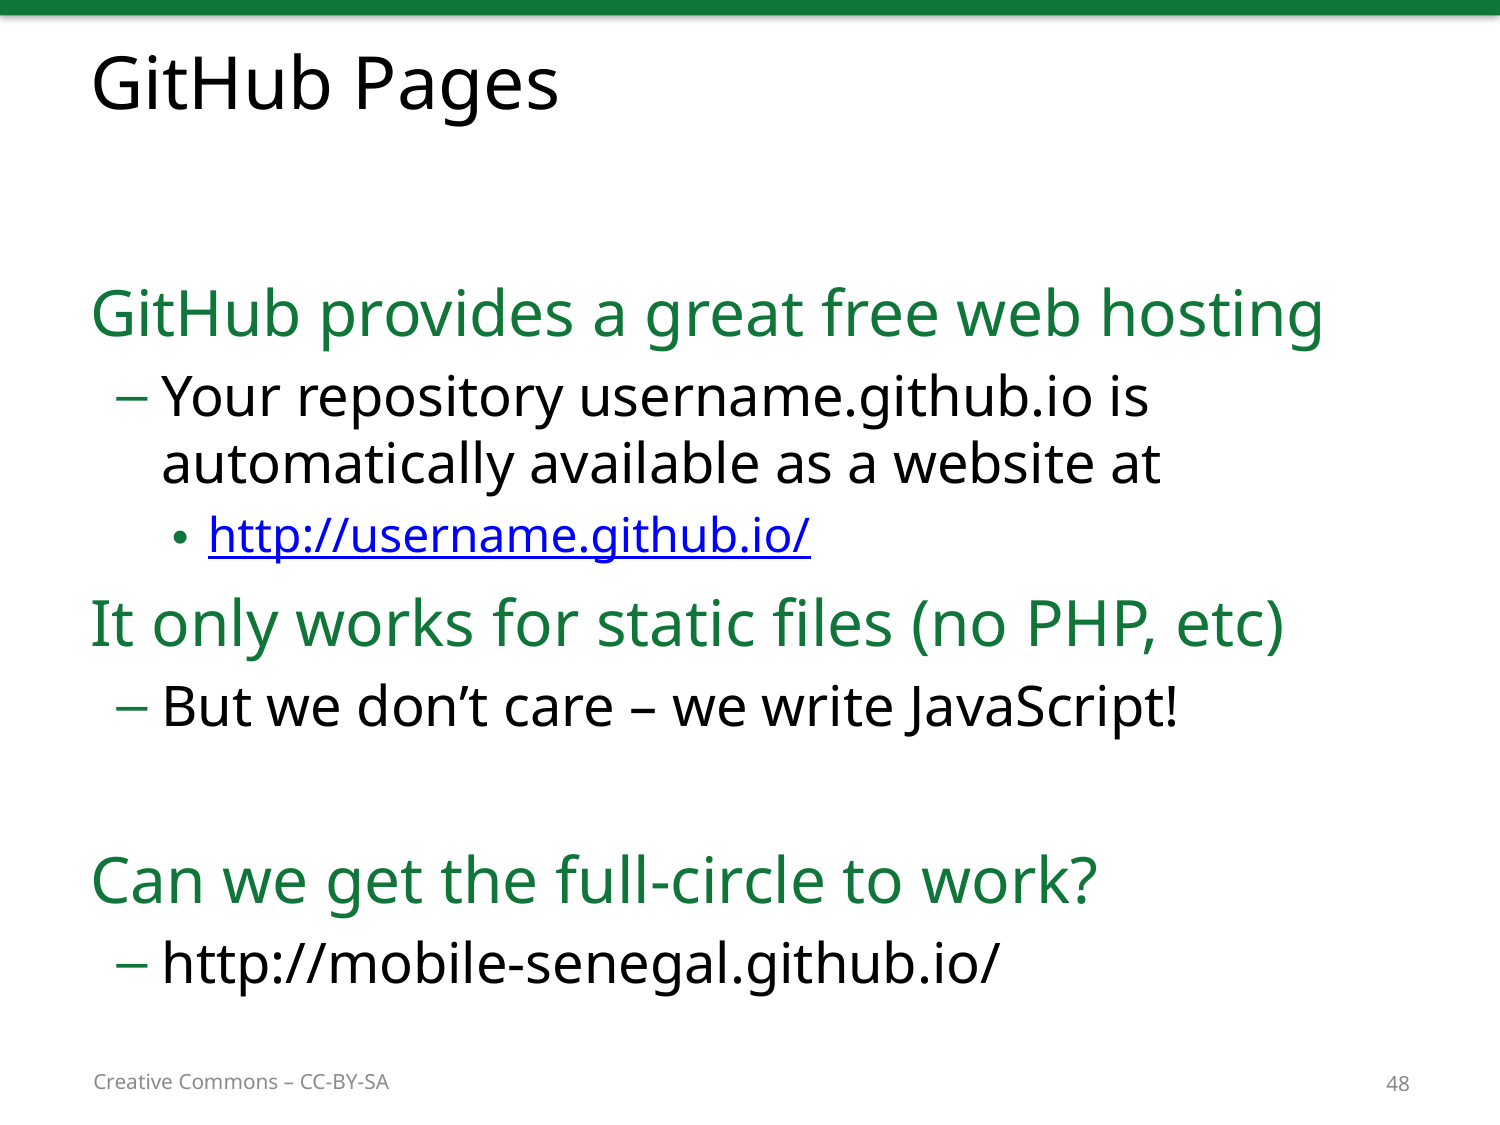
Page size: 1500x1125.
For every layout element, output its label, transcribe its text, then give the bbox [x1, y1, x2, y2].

slide_number 48 [1074, 1066, 1425, 1103]
title GitHub Pages [75, 28, 1425, 132]
list GitHub provides a great free web hosting Your repository username.github.io is automatically available as a website at http://username.github.io/ It only works for static files (no PHP, etc) But we don’t care – we write JavaScript! Can we get the full-circle to work? http://mobile-senegal.github.io/ [75, 262, 1425, 1005]
